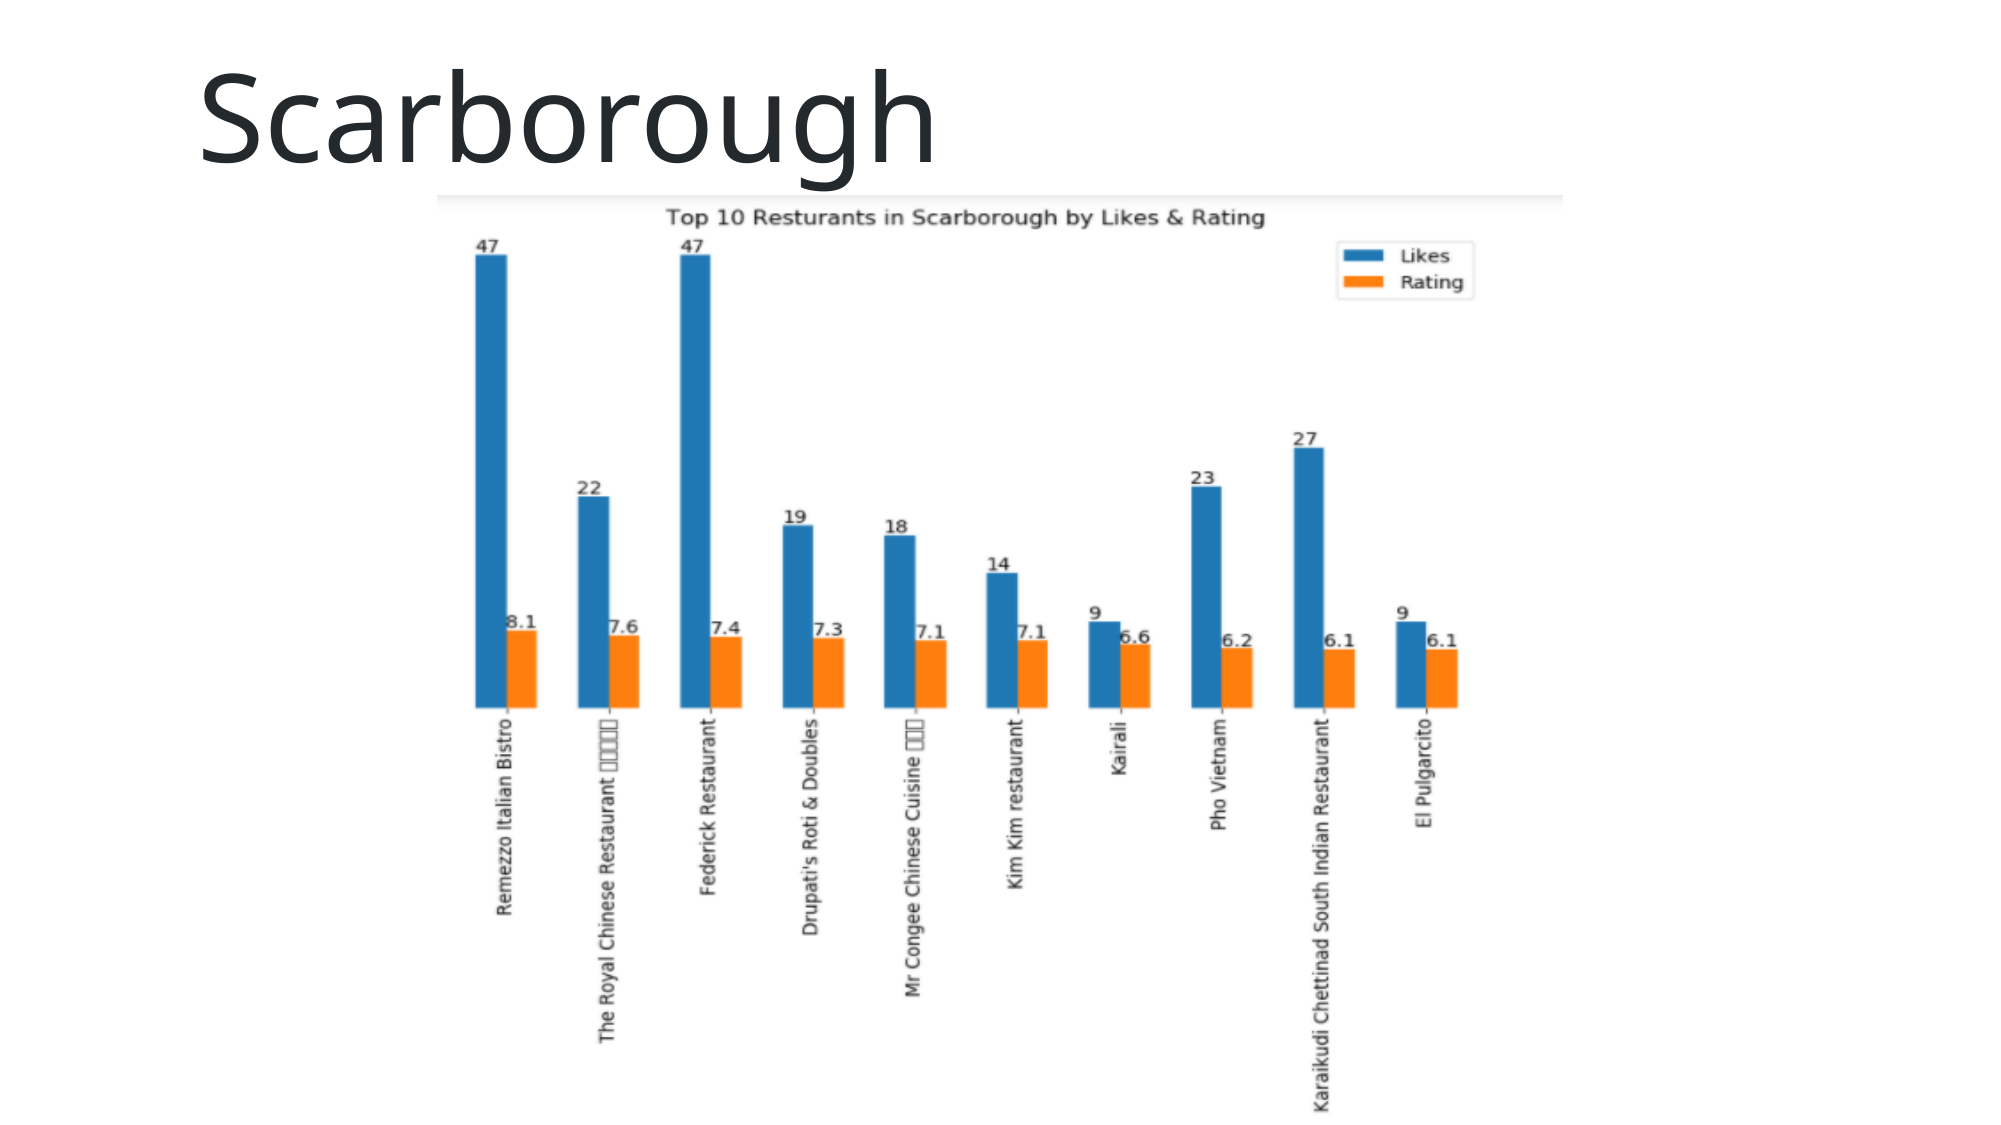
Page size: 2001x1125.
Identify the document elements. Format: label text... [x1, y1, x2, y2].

title Scarborough [182, 47, 1942, 197]
picture [436, 195, 1563, 1125]
